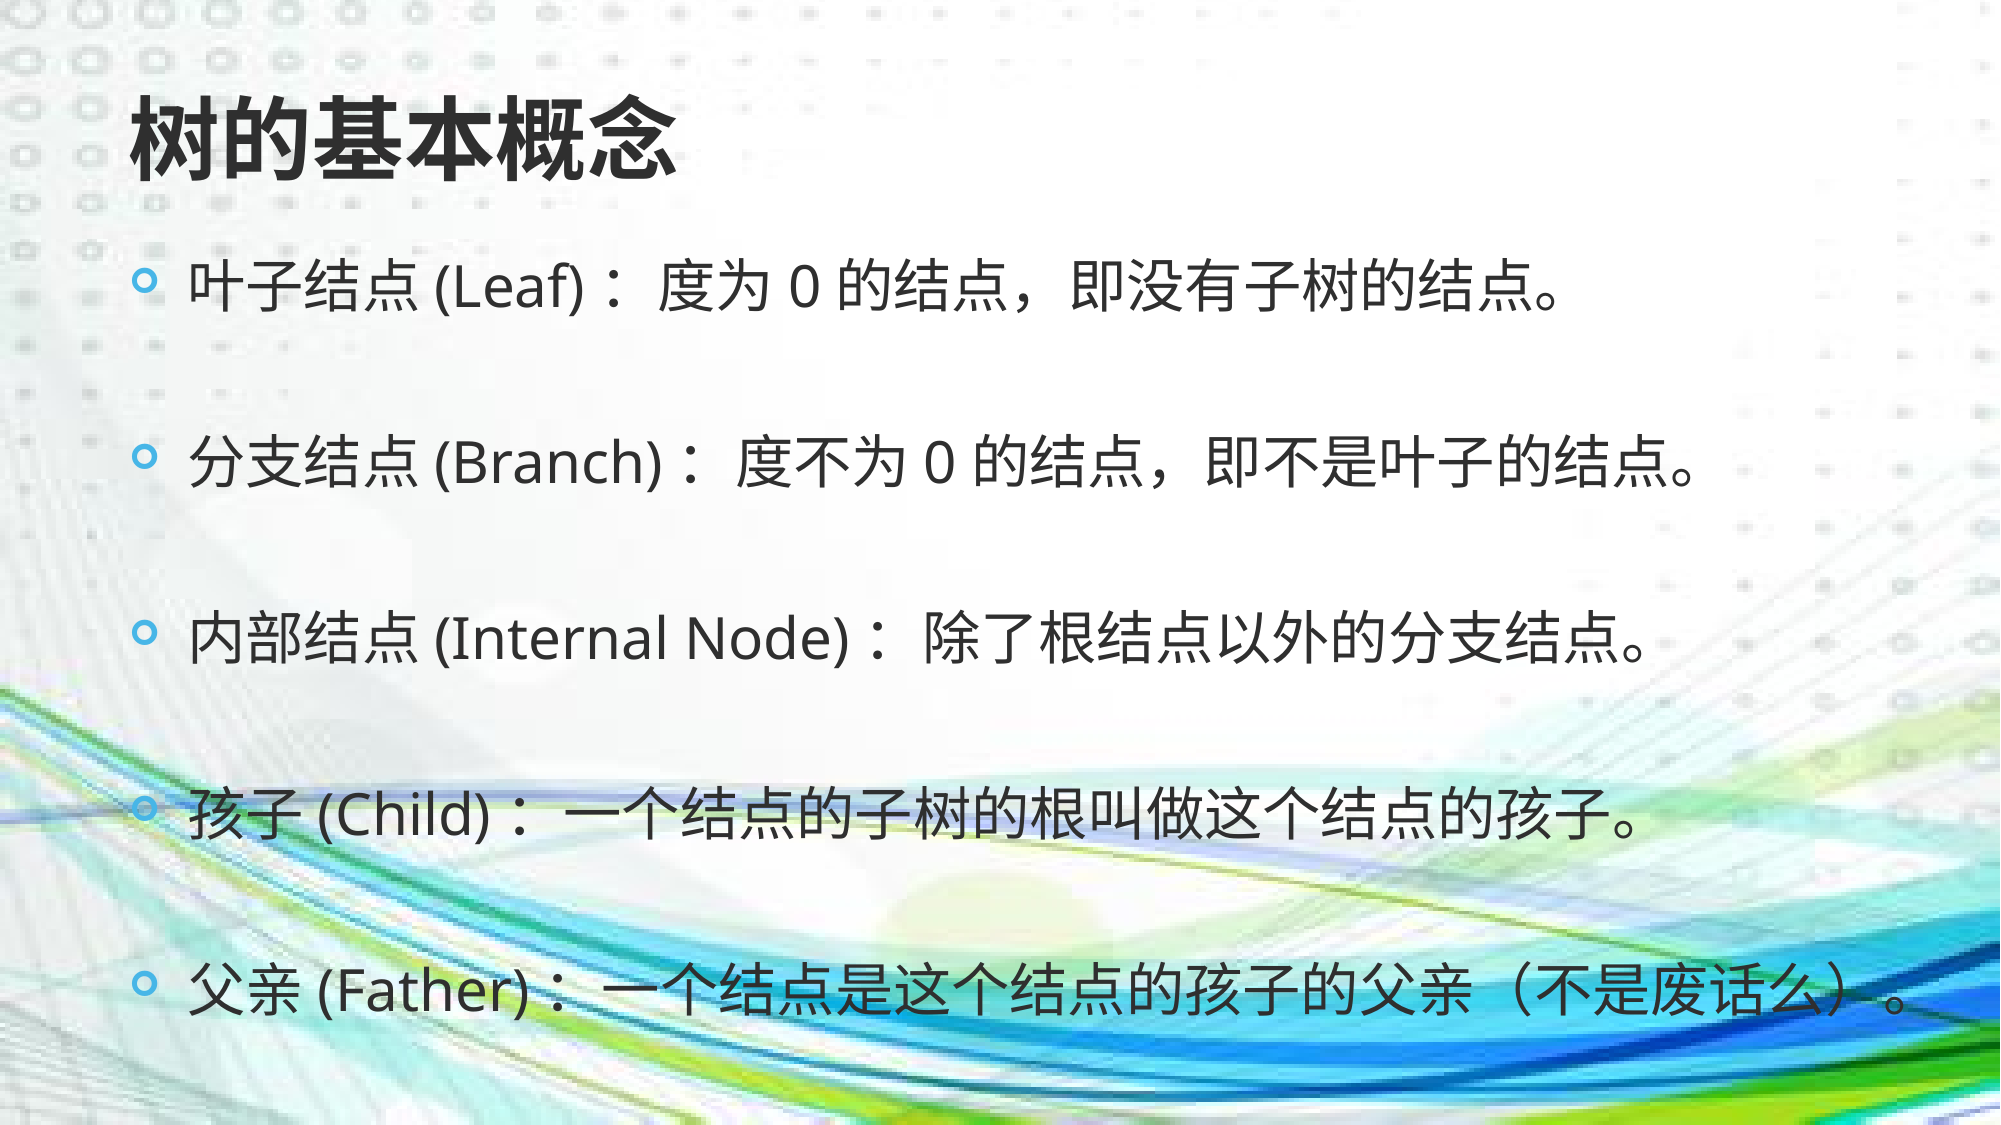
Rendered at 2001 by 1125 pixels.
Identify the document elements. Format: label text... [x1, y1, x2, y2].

list 叶子结点(Leaf)：度为0的结点，即没有子树的结点。 分支结点(Branch)：度不为0的结点，即不是叶子的结点。 内部结点(Internal Node)：除了根结点以外的分支结点。 孩子(Child)：一个结点的子树的根叫做这个结点的孩子。 父亲(Father)：一个结点是这个结点的孩子的父亲（不是废话么）。 [114, 249, 1916, 1096]
picture [0, 0, 2000, 1125]
text_box 树的基本概念 [114, 76, 1927, 201]
